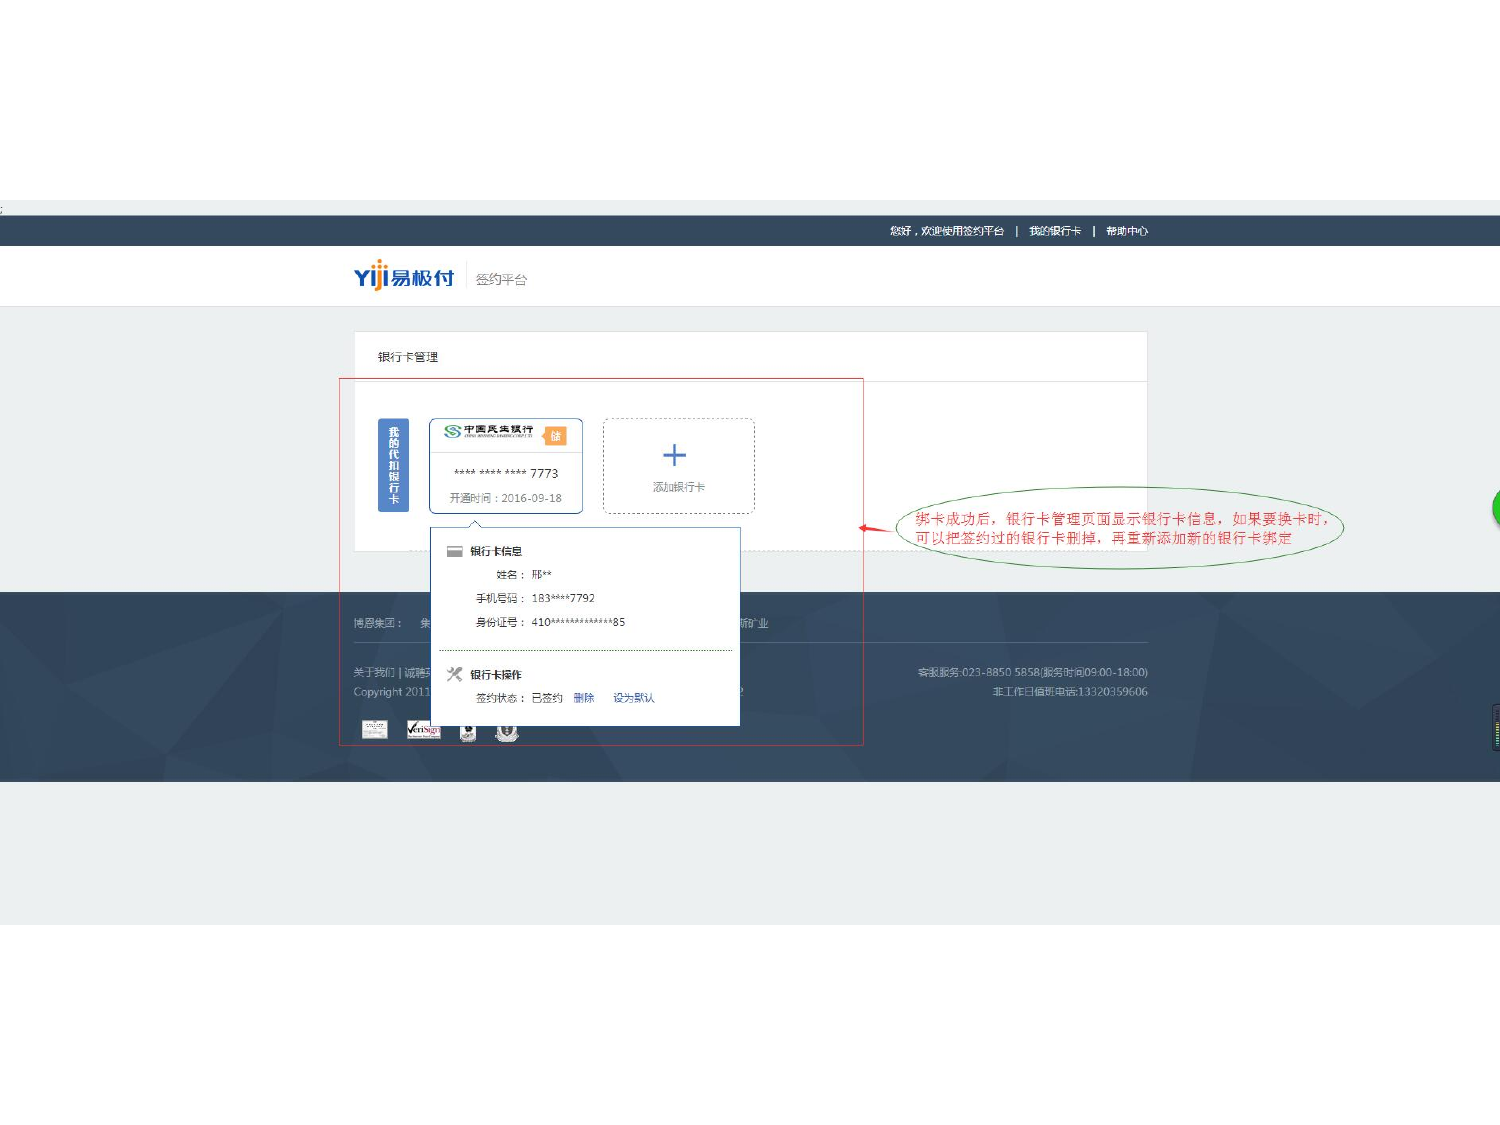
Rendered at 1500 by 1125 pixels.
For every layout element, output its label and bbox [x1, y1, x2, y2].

picture [0, 200, 1500, 925]
